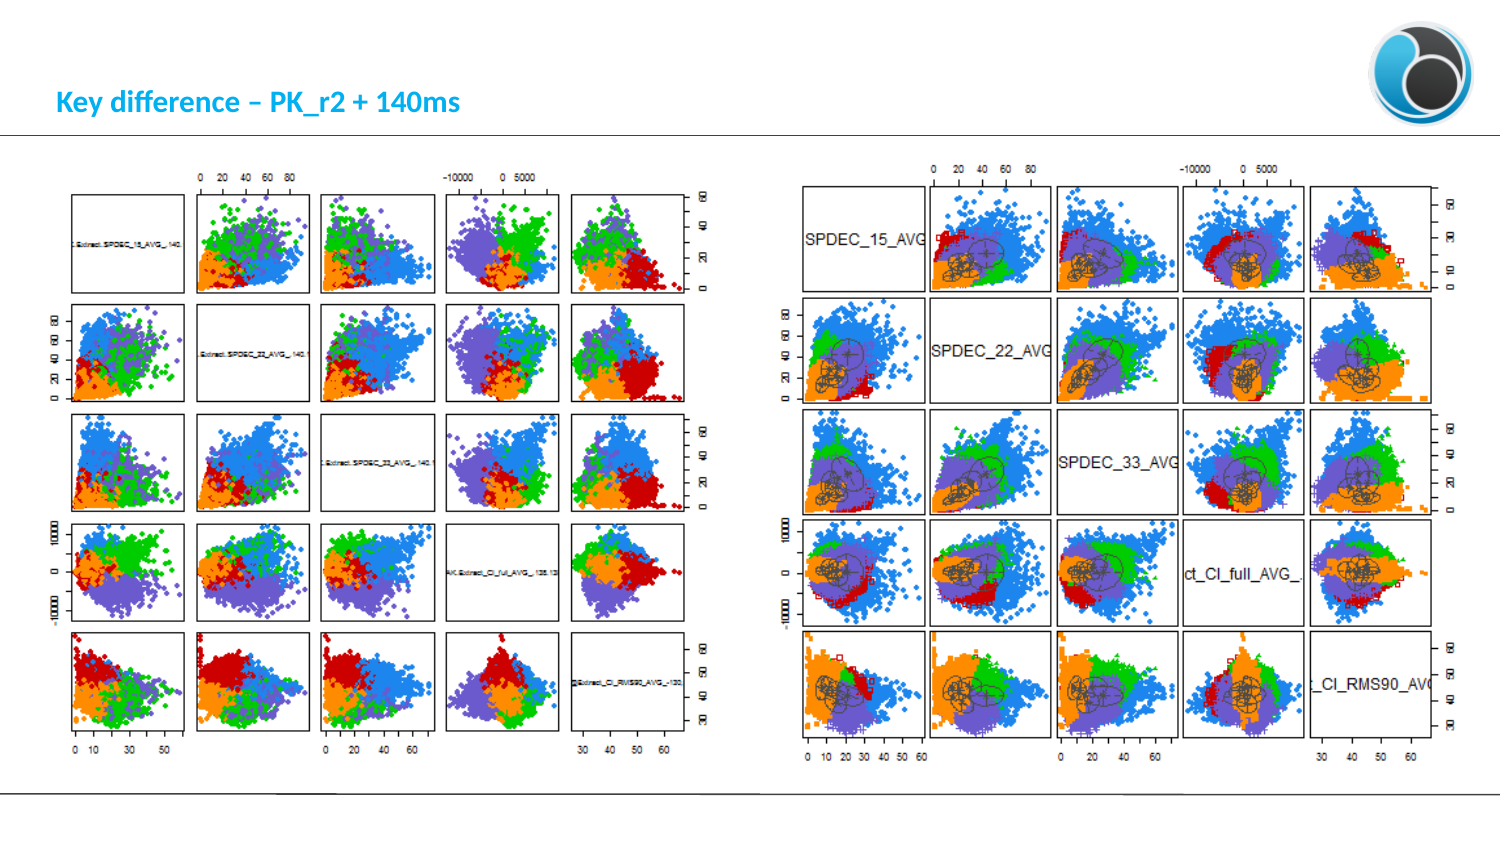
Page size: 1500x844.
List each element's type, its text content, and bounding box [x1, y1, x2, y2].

picture [1363, 21, 1475, 127]
picture [749, 149, 1483, 777]
picture [17, 149, 739, 777]
list Key difference – PK_r2 + 140ms [41, 73, 1317, 127]
